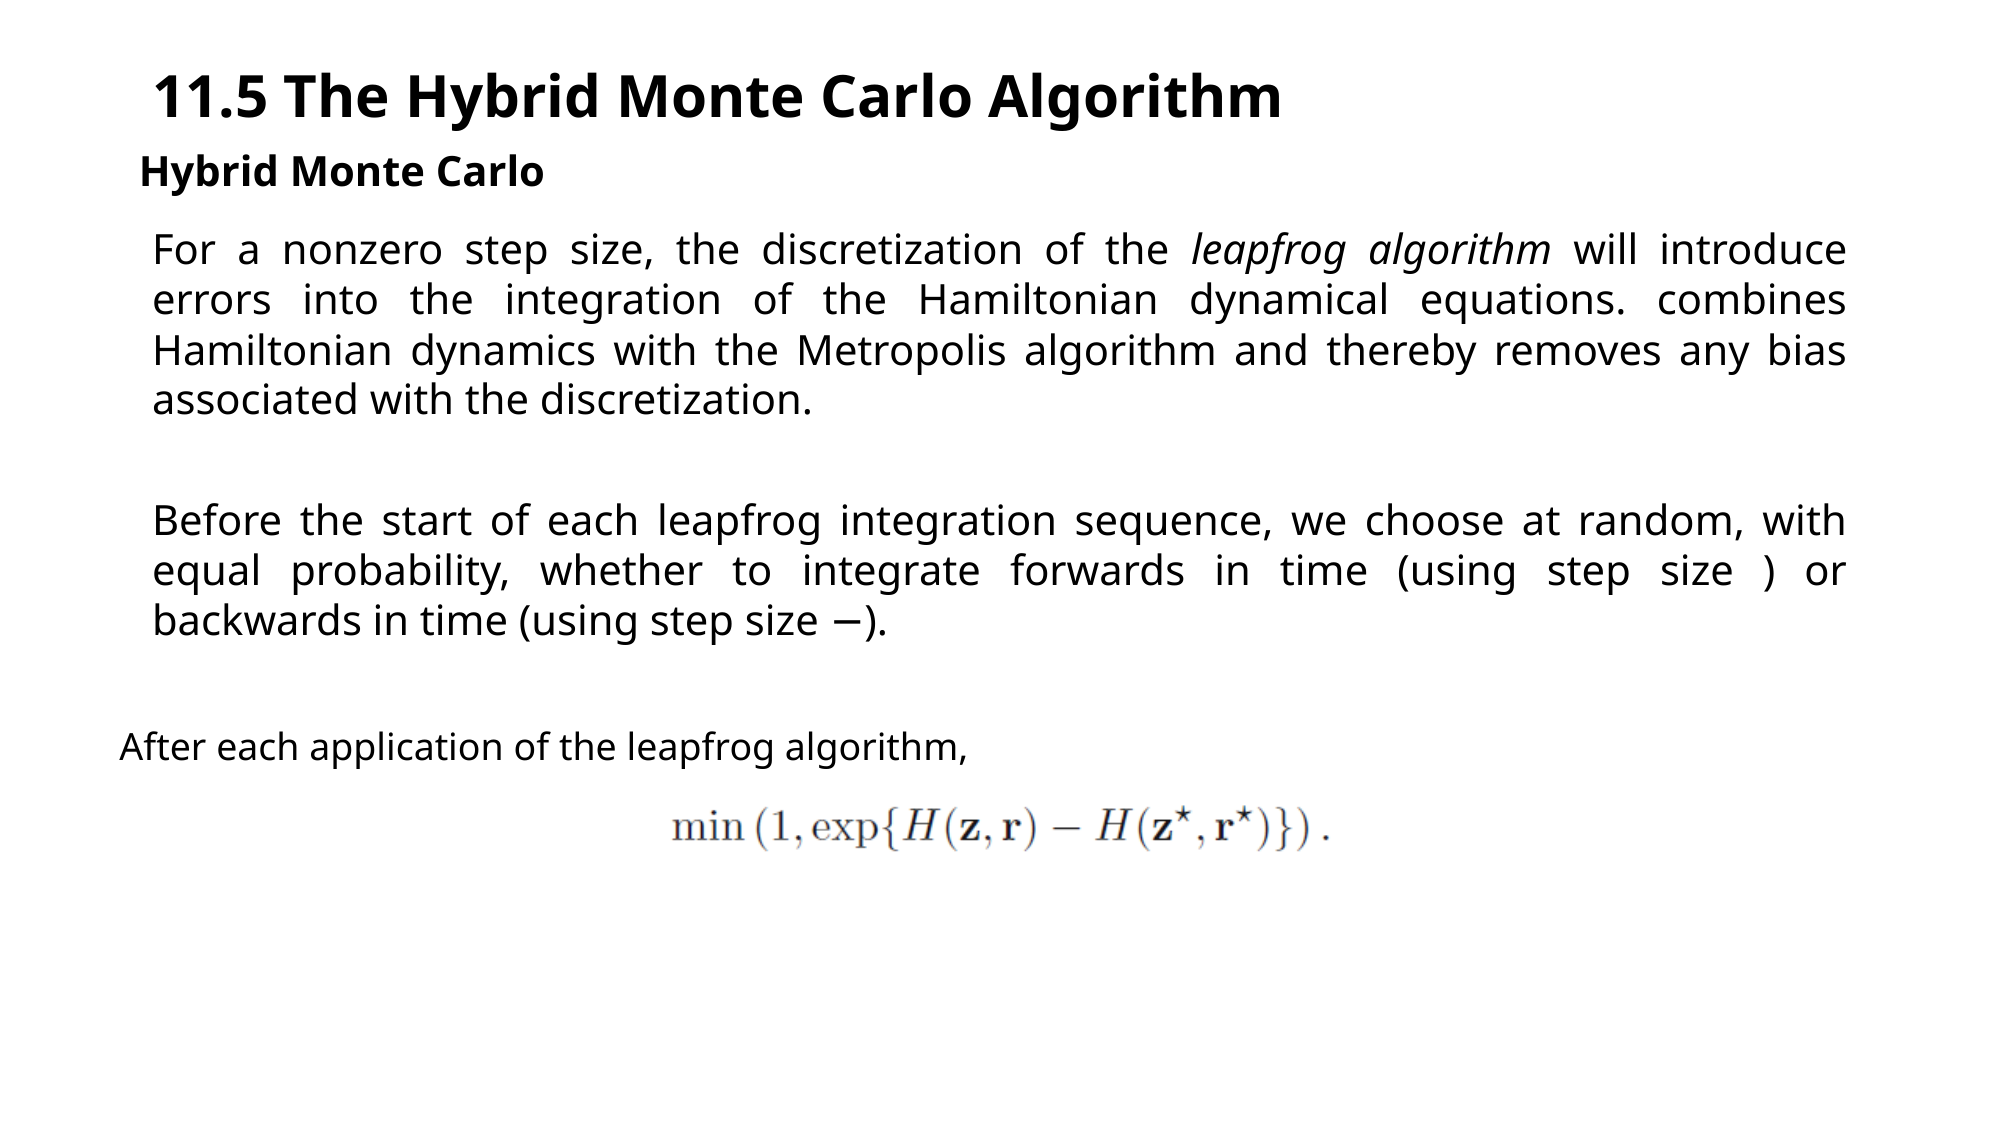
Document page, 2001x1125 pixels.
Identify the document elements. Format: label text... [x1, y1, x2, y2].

text_box After each application of the leapfrog algorithm, [104, 715, 994, 776]
title 11.5 The Hybrid Monte Carlo Algorithm [137, 59, 1863, 138]
picture [665, 790, 1335, 864]
text_box Hybrid Monte Carlo [123, 137, 560, 203]
